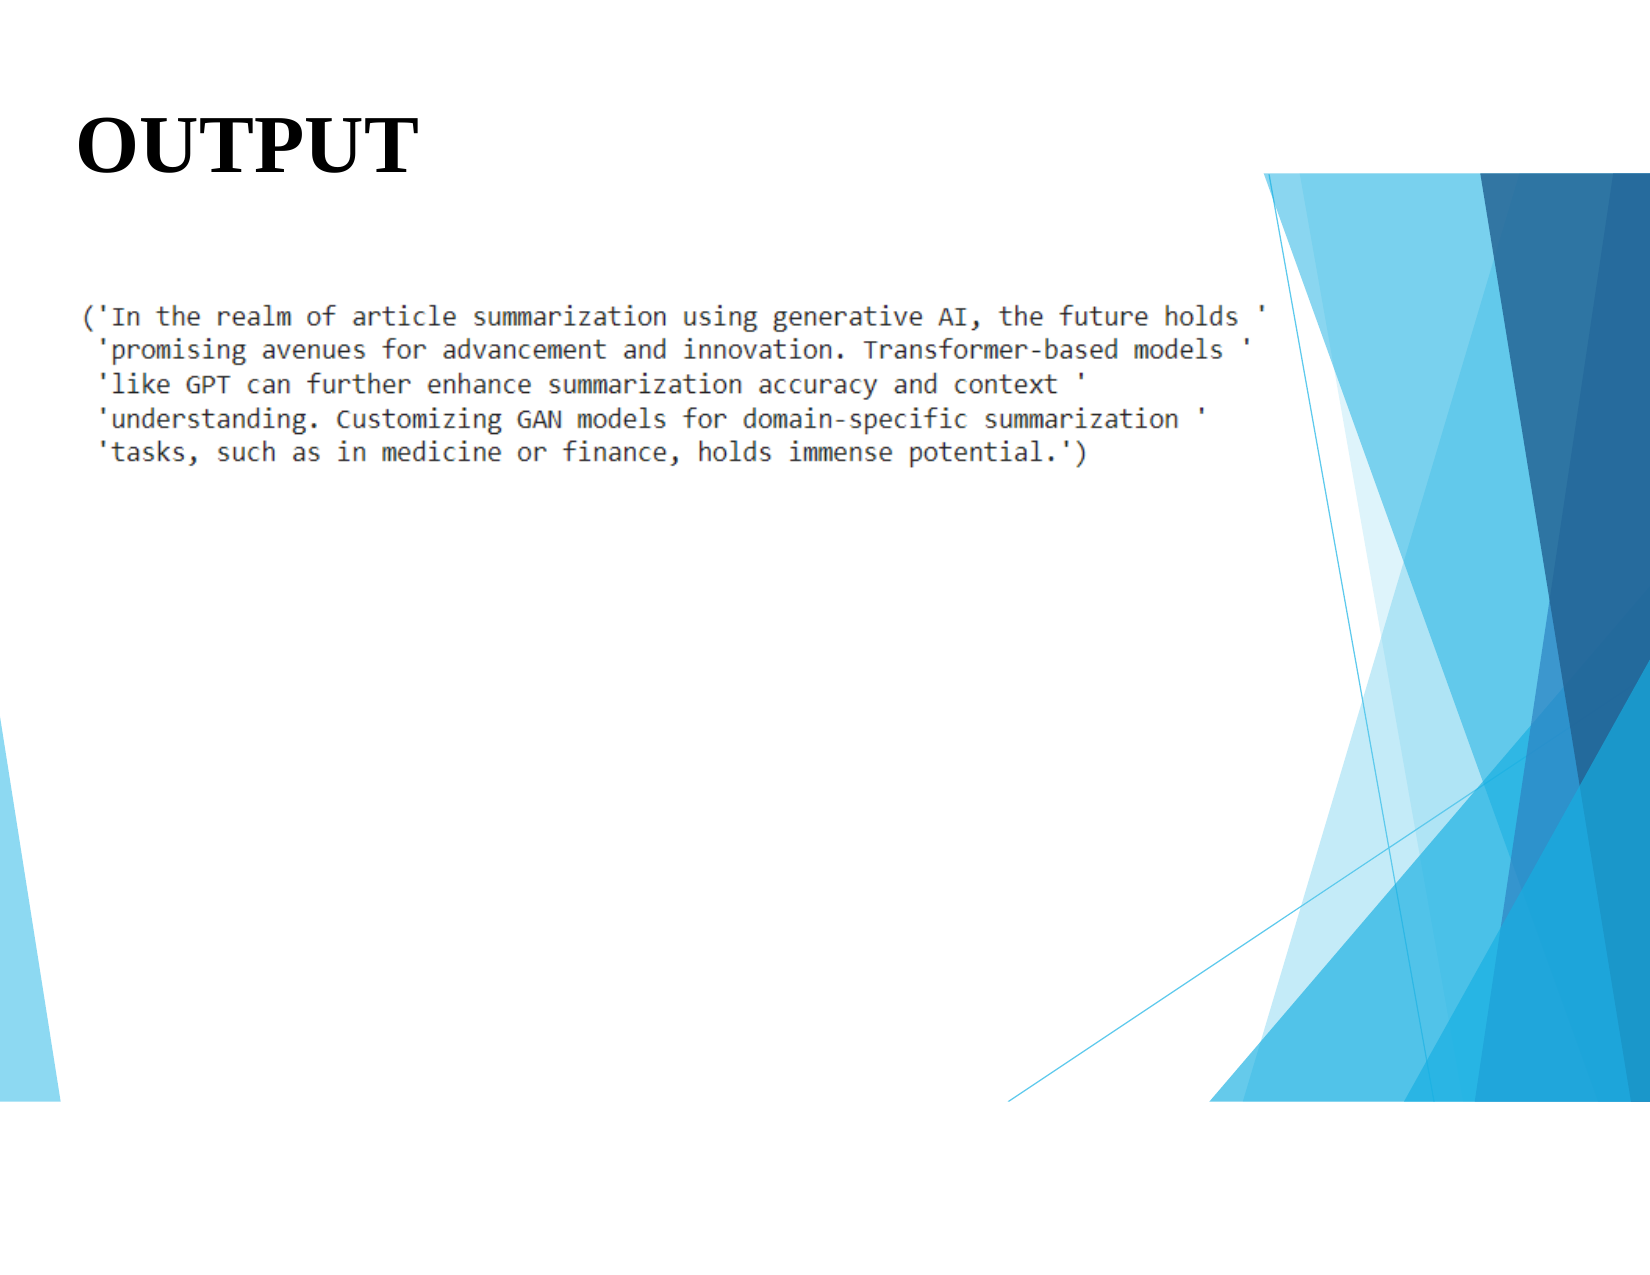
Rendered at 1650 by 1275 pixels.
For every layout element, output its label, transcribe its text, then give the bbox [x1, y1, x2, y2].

picture [73, 299, 1266, 485]
title OUTPUT [73, 87, 422, 299]
